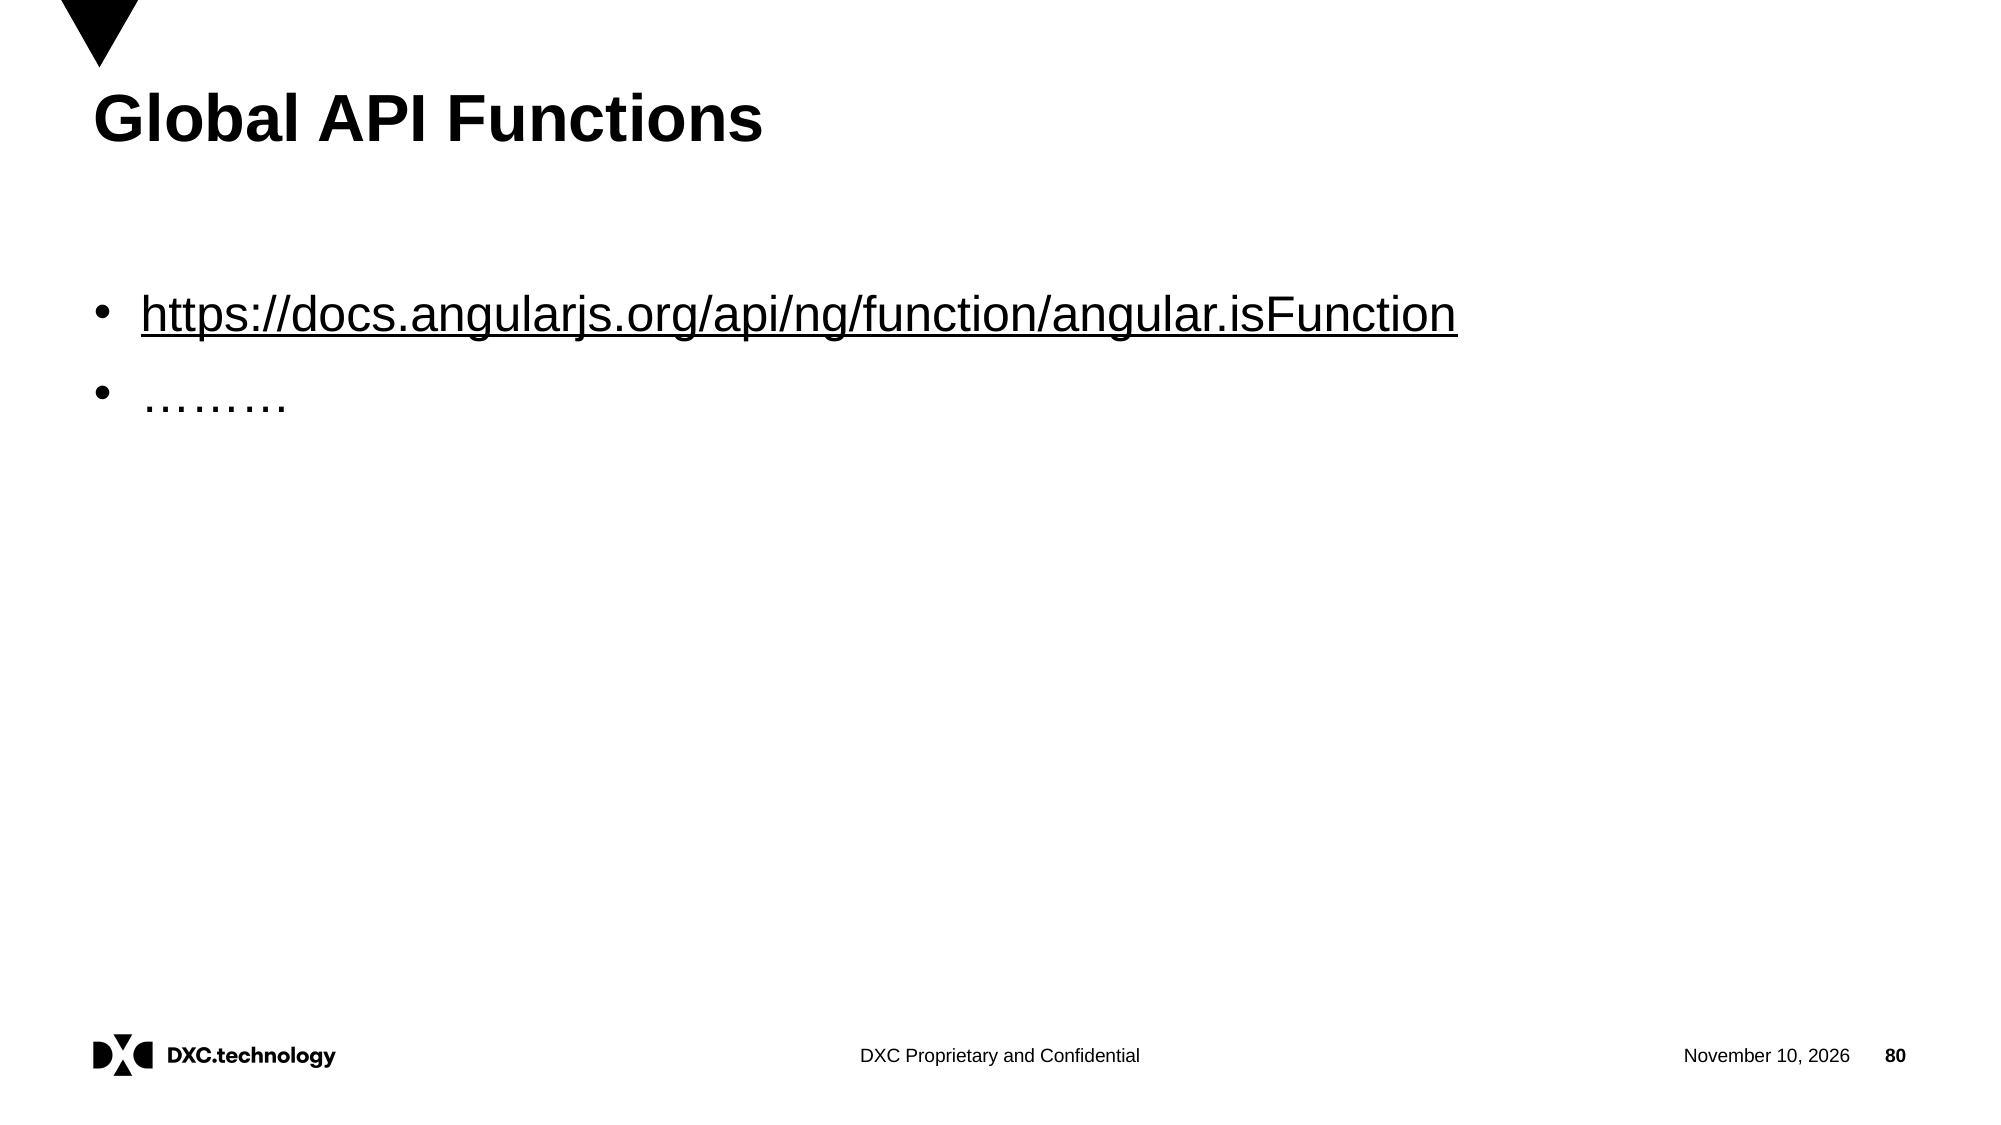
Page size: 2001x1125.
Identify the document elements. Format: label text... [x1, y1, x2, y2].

list https://docs.angularjs.org/api/ng/function/angular.isFunction ……… [93, 281, 1625, 982]
title Global API Functions [93, 87, 1907, 282]
